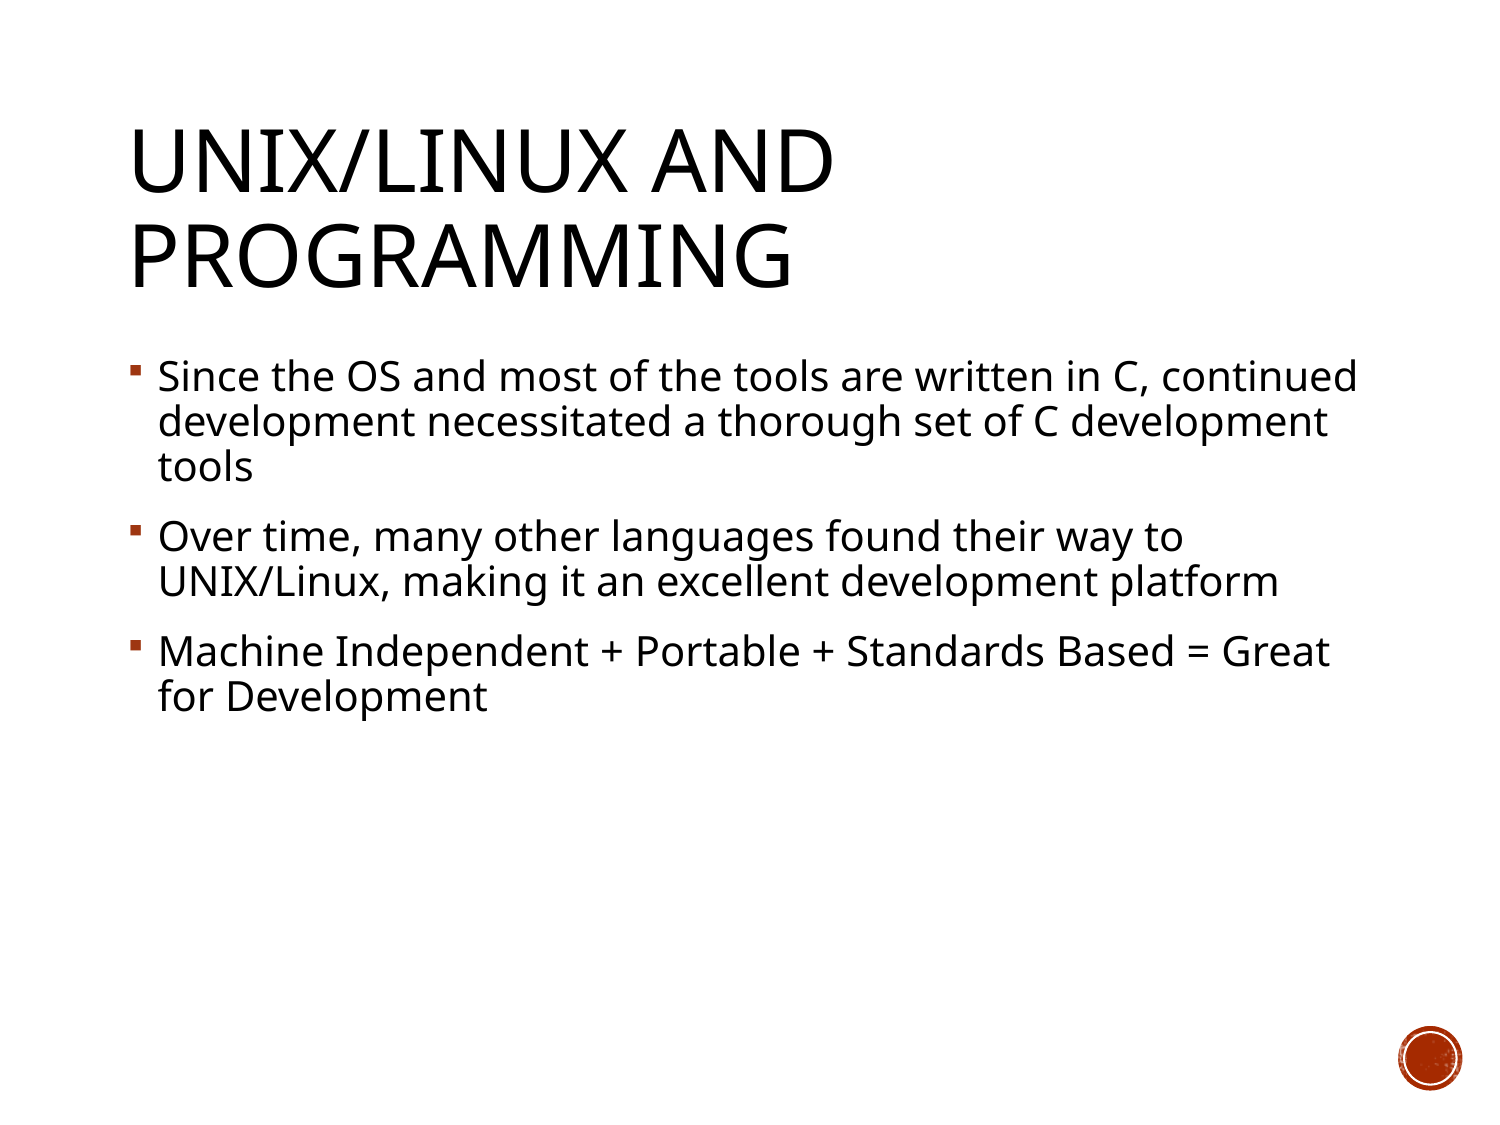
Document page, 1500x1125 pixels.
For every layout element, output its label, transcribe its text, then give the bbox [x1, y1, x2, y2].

title UNIX/Linux and Programming [112, 79, 1388, 344]
list Since the OS and most of the tools are written in C, continued development necessitated a thorough set of C development tools Over time, many other languages found their way to UNIX/Linux, making it an excellent development platform Machine Independent + Portable + Standards Based = Great for Development [112, 348, 1388, 1013]
